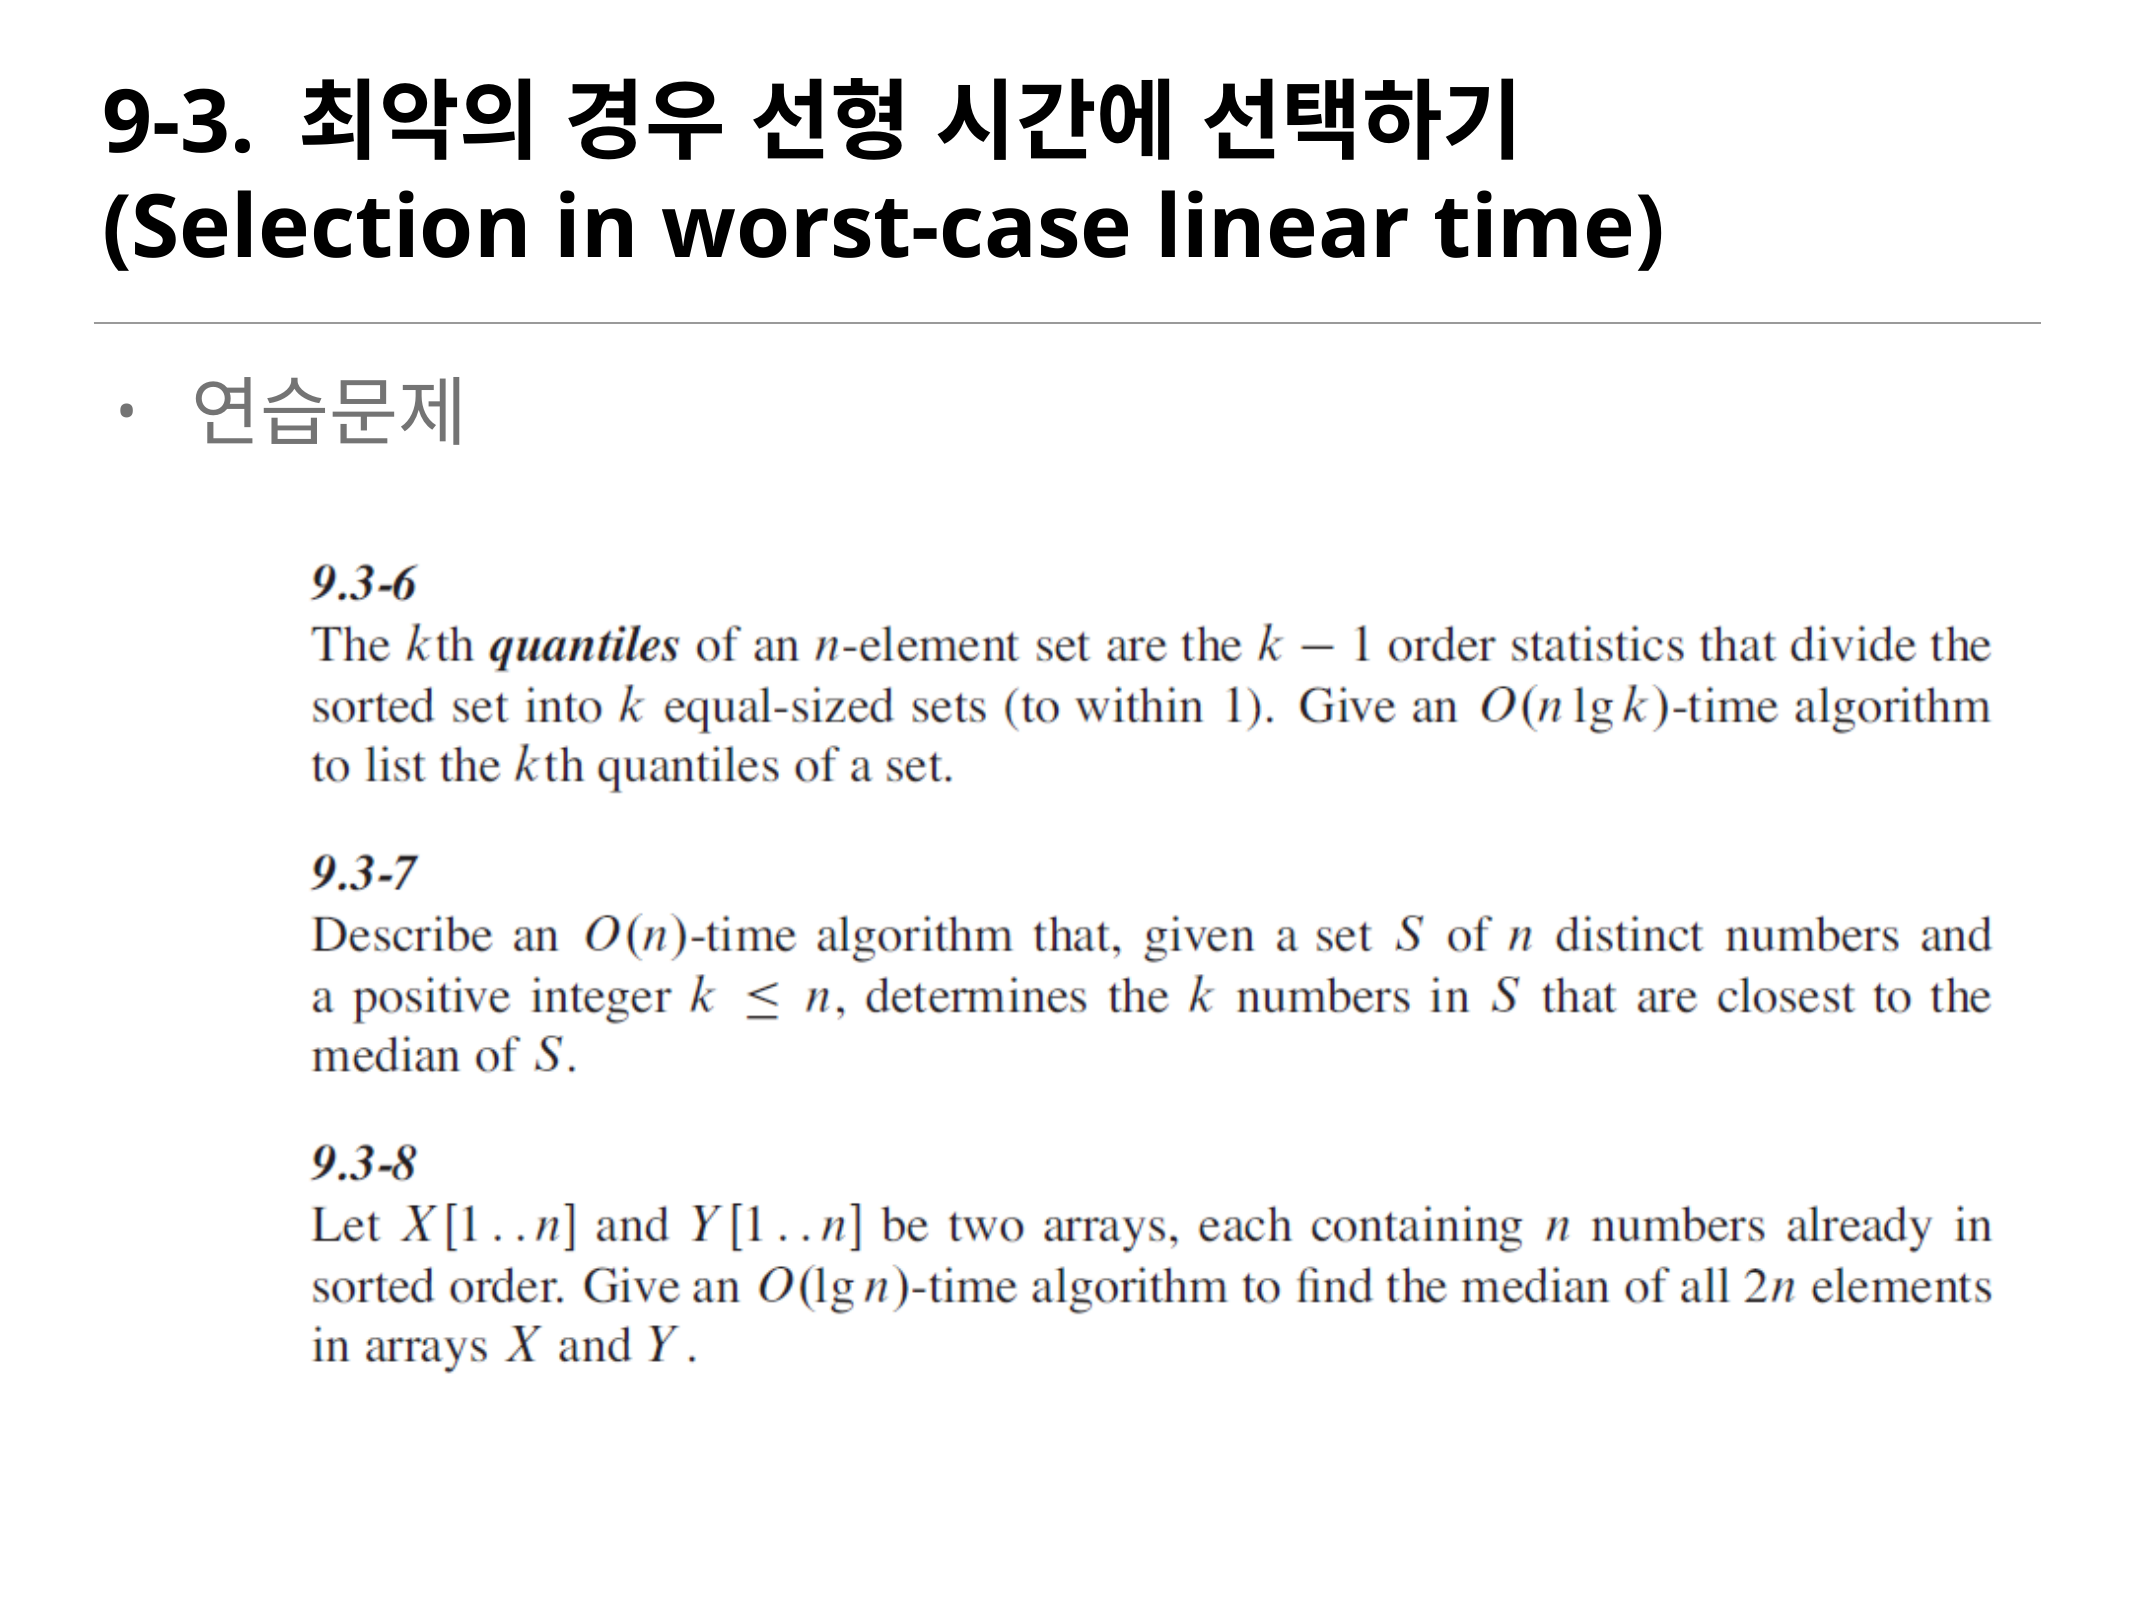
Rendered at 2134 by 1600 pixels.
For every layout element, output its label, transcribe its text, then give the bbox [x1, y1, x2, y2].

list 연습문제 [107, 355, 2055, 1580]
picture [288, 529, 2026, 1417]
title 9-3. 최악의 경우 선형 시간에 선택하기 (Selection in worst-case linear time) [93, 53, 2041, 284]
